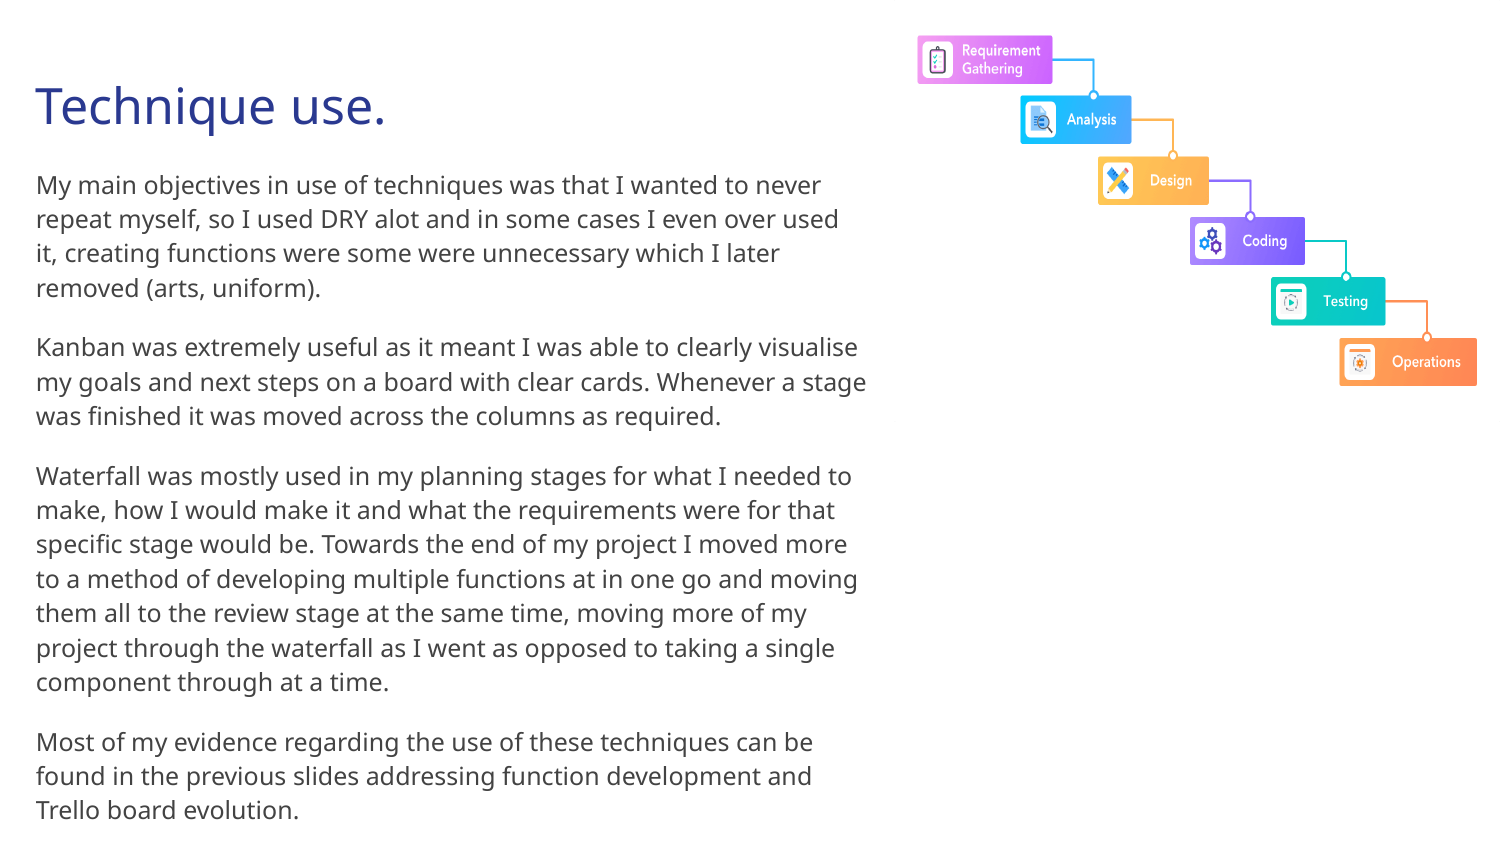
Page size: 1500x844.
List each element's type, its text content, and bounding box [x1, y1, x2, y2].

list My main objectives in use of techniques was that I wanted to never repeat myself, so I used DRY alot and in some cases I even over used it, creating functions were some were unnecessary which I later removed (arts, uniform). Kanban was extremely useful as it meant I was able to clearly visualise my goals and next steps on a board with clear cards. Whenever a stage was finished it was moved across the columns as required. Waterfall was mostly used in my planning stages for what I needed to make, how I would make it and what the requirements were for that specific stage would be. Towards the end of my project I moved more to a method of developing multiple functions at in one go and moving them all to the review stage at the same time, moving more of my project through the waterfall as I went as opposed to taking a single component through at a time. Most of my evidence regarding the use of these techniques can be found in the previous slides addressing function development and Trello board evolution. [20, 149, 884, 844]
picture [893, 0, 1500, 422]
title Technique use. [20, 25, 482, 149]
